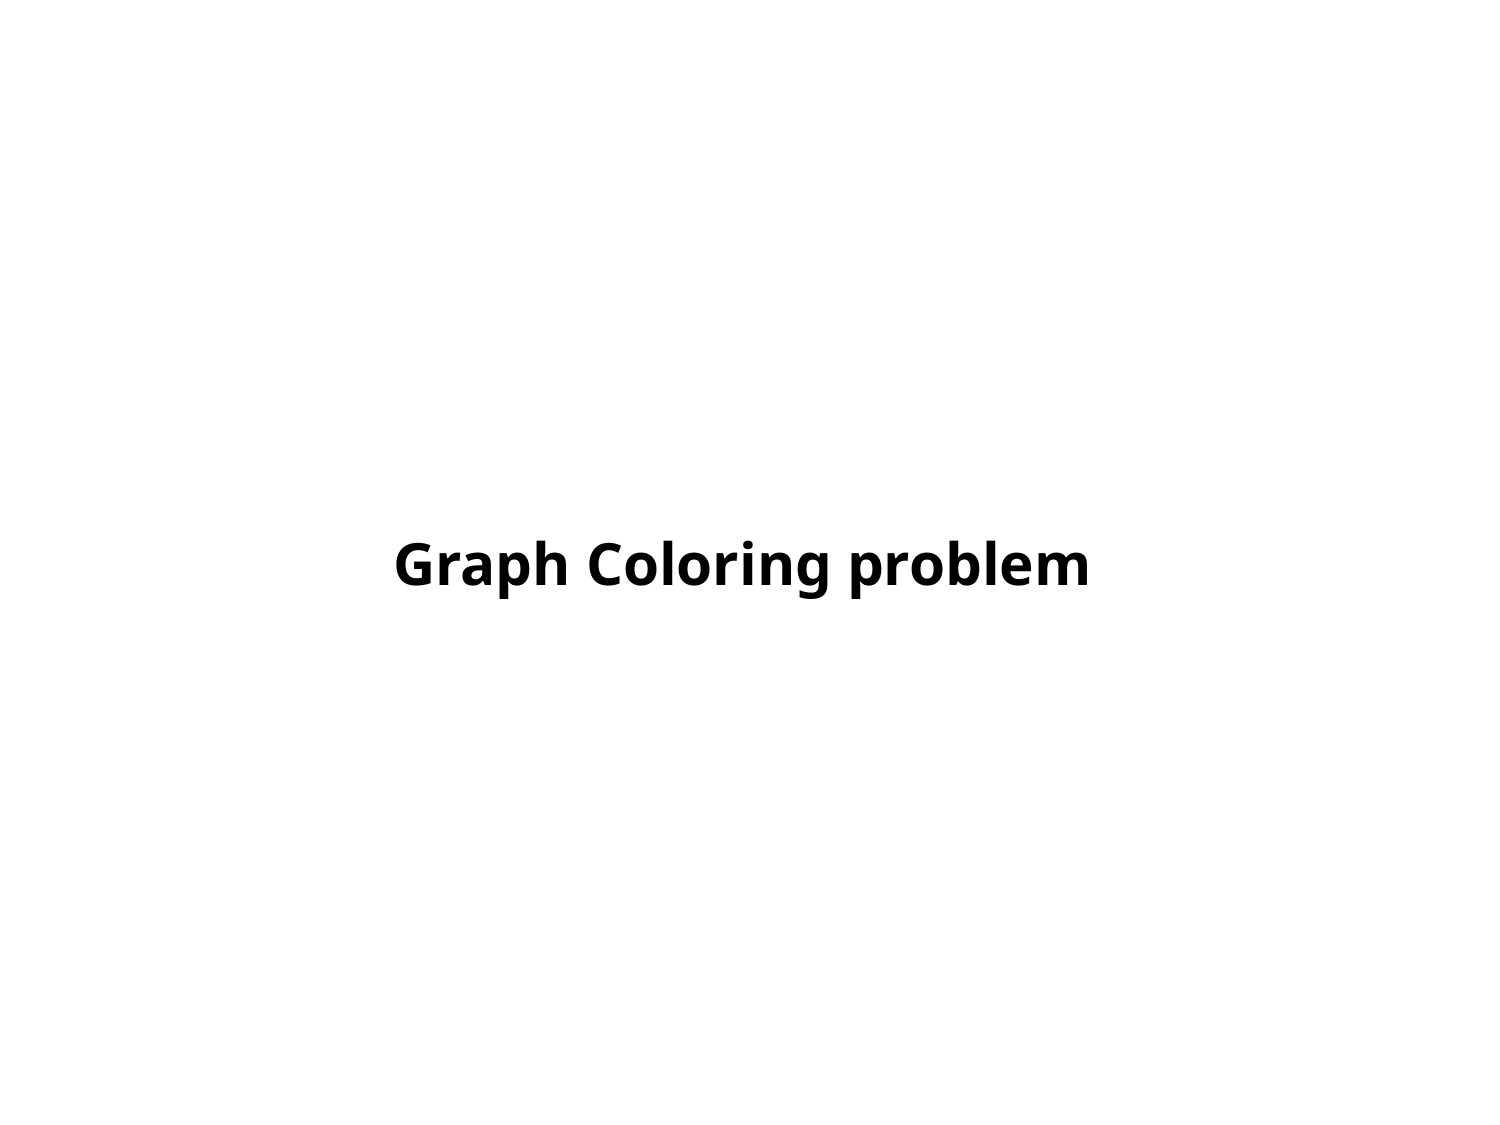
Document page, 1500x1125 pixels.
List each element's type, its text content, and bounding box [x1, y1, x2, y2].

text_box Graph Coloring problem [378, 519, 1122, 605]
